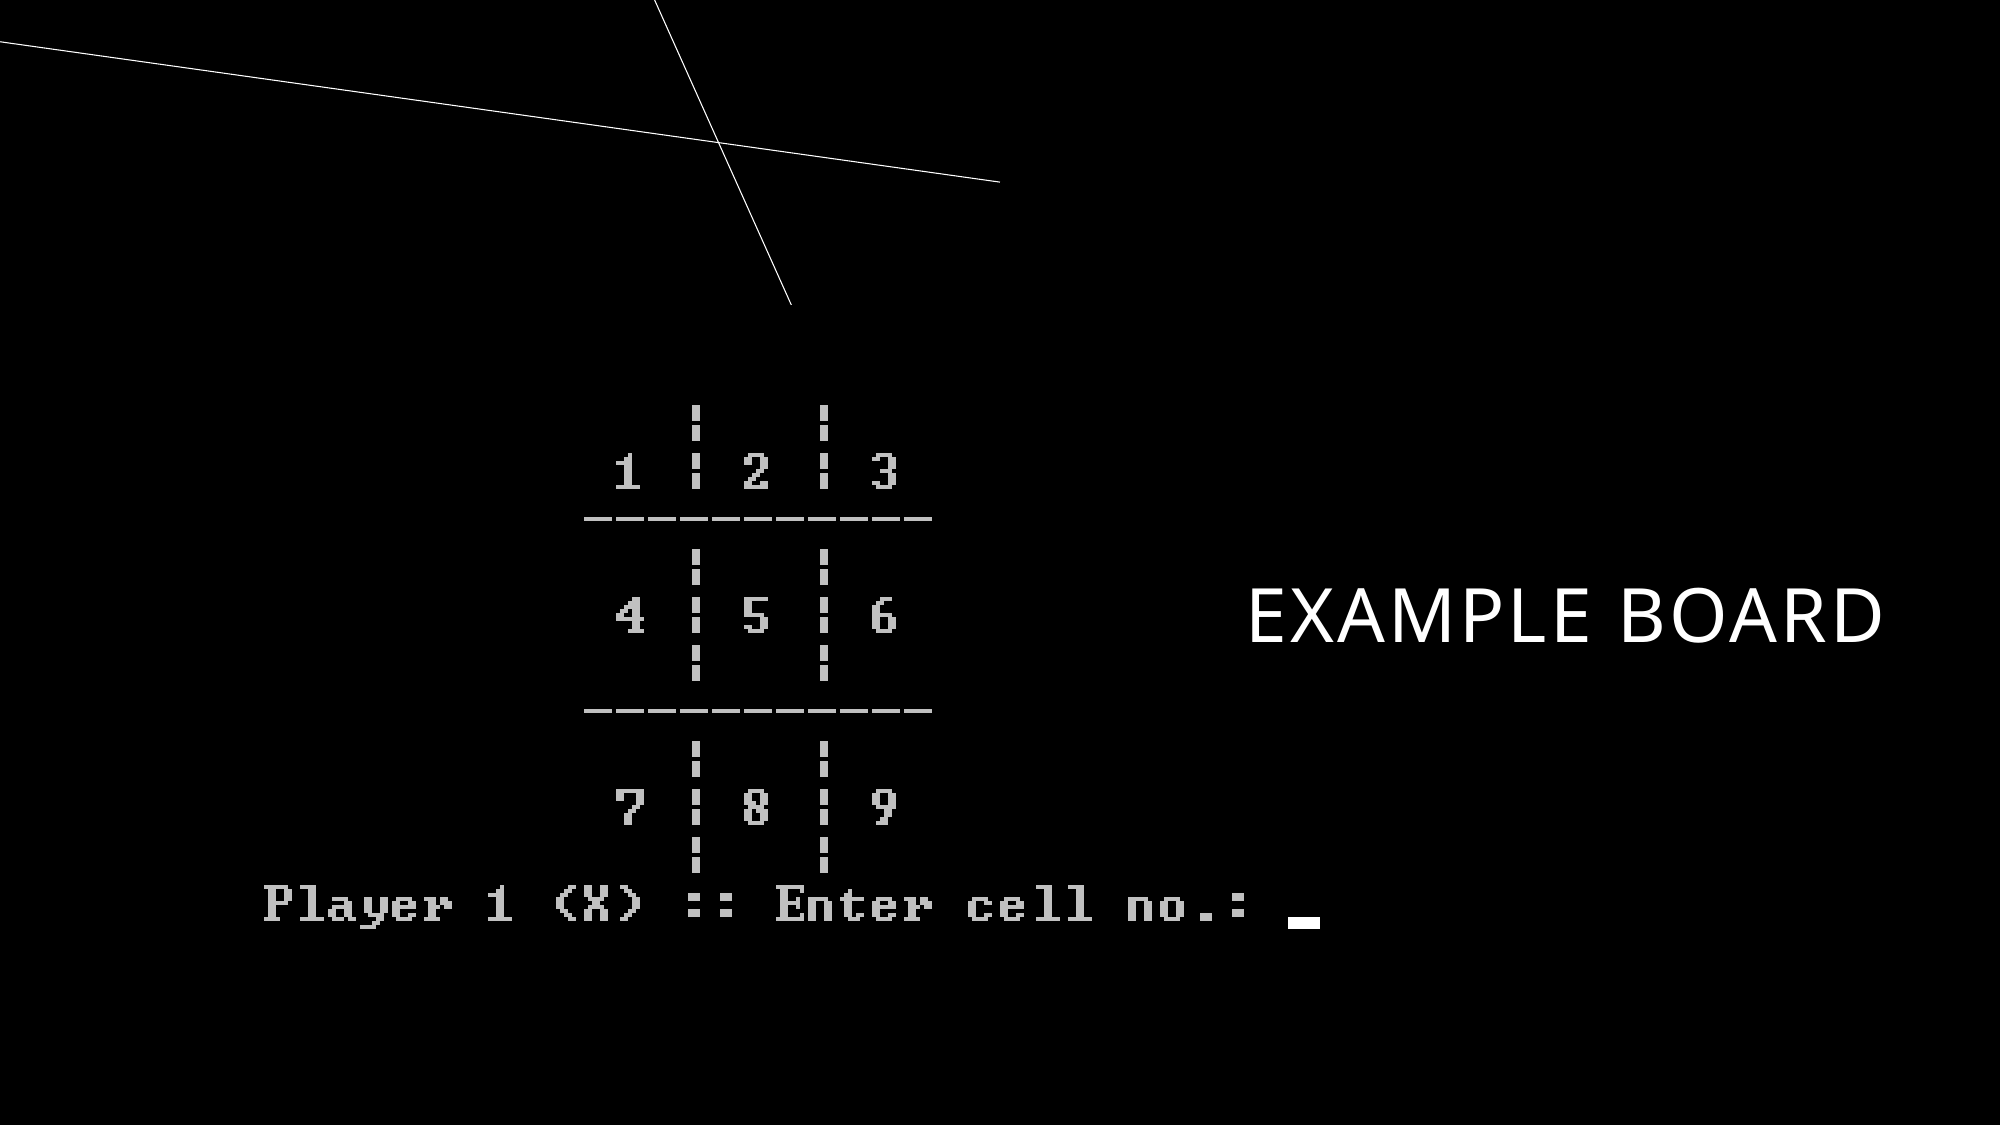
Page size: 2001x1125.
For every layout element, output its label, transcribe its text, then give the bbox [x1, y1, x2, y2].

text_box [0, 41, 1000, 183]
title Example Board [1230, 111, 1916, 666]
picture [0, 305, 1520, 1125]
